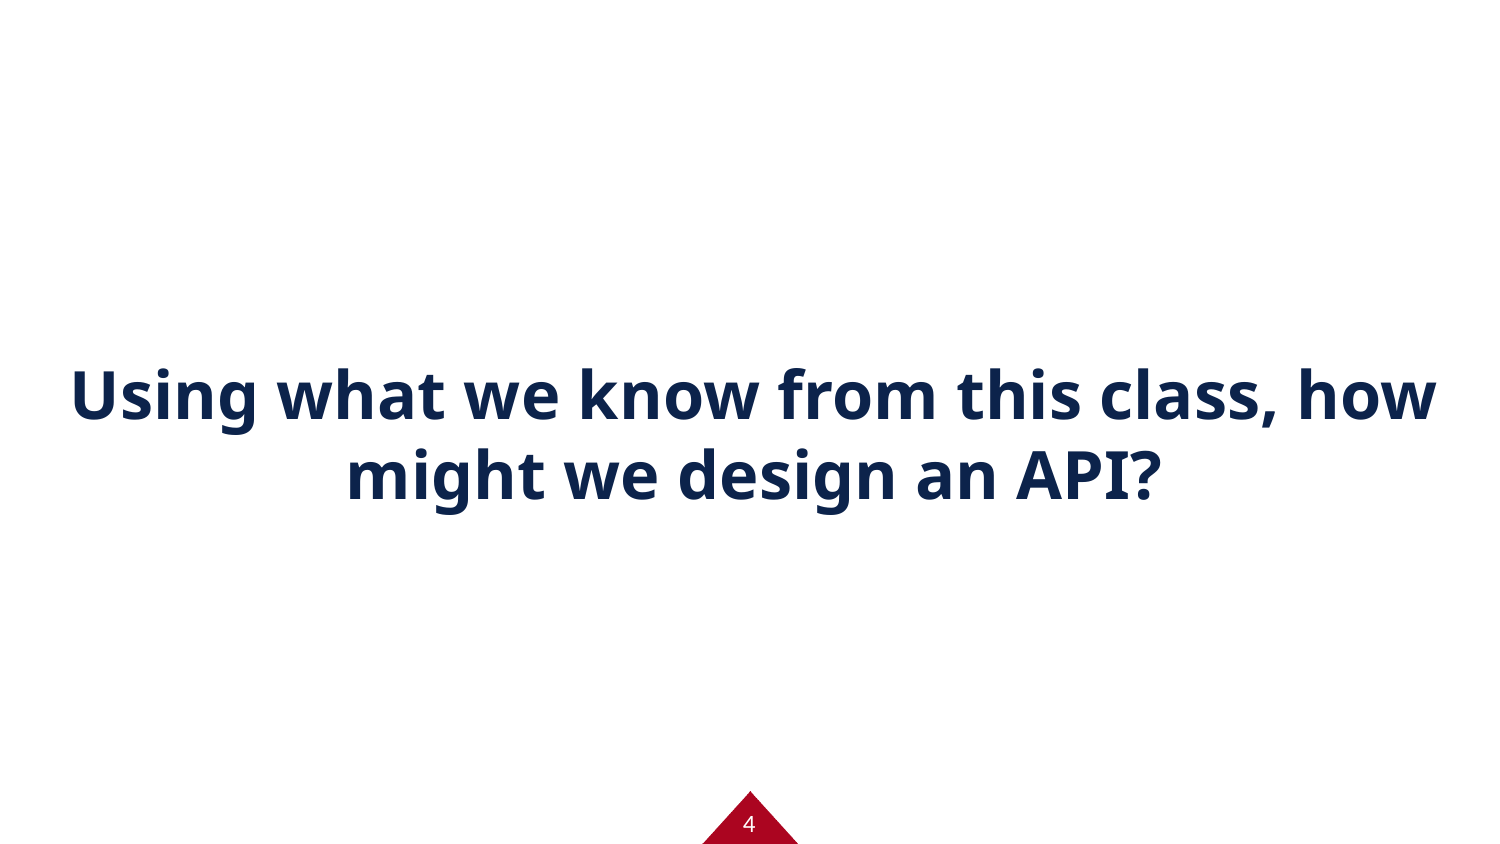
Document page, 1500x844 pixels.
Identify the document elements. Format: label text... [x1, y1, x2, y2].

picture [702, 791, 798, 844]
title Using what we know from this class, how might we design an API? [40, 184, 1469, 682]
slide_number 4 [707, 800, 791, 844]
